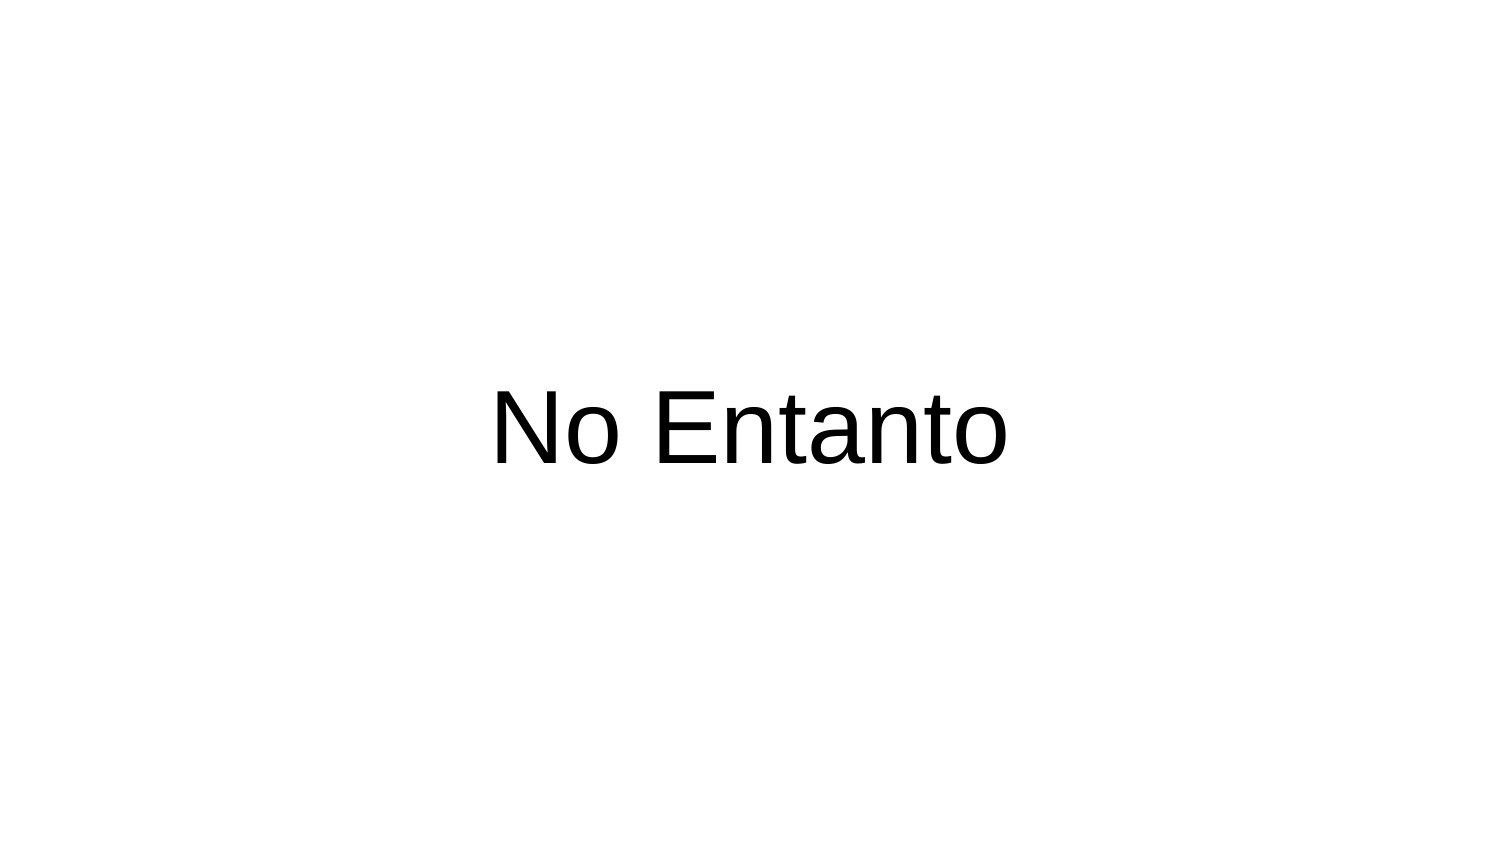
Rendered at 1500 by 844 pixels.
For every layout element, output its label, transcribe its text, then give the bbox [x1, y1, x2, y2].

title No Entanto [51, 352, 1449, 491]
